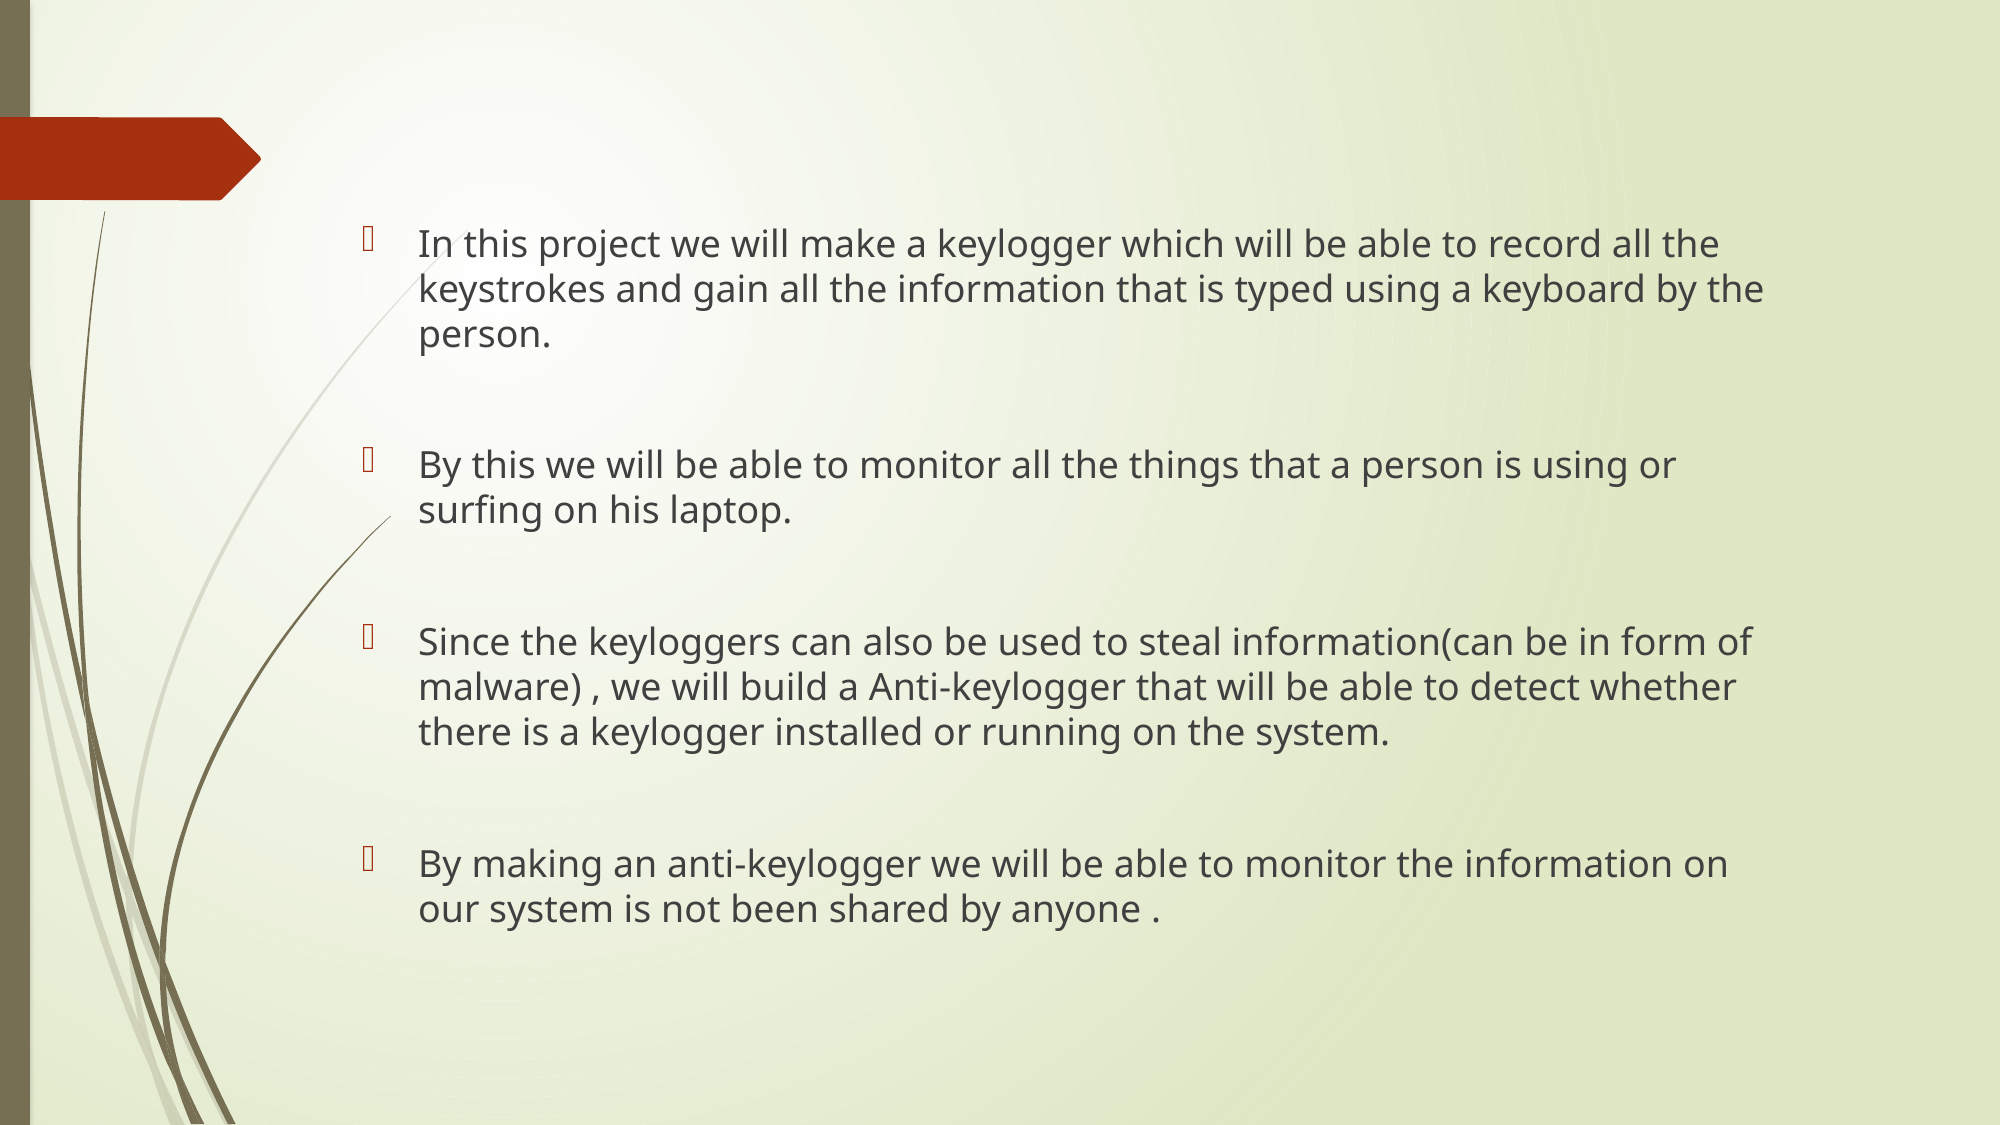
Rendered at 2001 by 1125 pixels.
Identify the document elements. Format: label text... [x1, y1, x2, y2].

list In this project we will make a keylogger which will be able to record all the keystrokes and gain all the information that is typed using a keyboard by the person. By this we will be able to monitor all the things that a person is using or surfing on his laptop. Since the keyloggers can also be used to steal information(can be in form of malware) , we will build a Anti-keylogger that will be able to detect whether there is a keylogger installed or running on the system. By making an anti-keylogger we will be able to monitor the information on our system is not been shared by anyone . [346, 146, 1810, 950]
